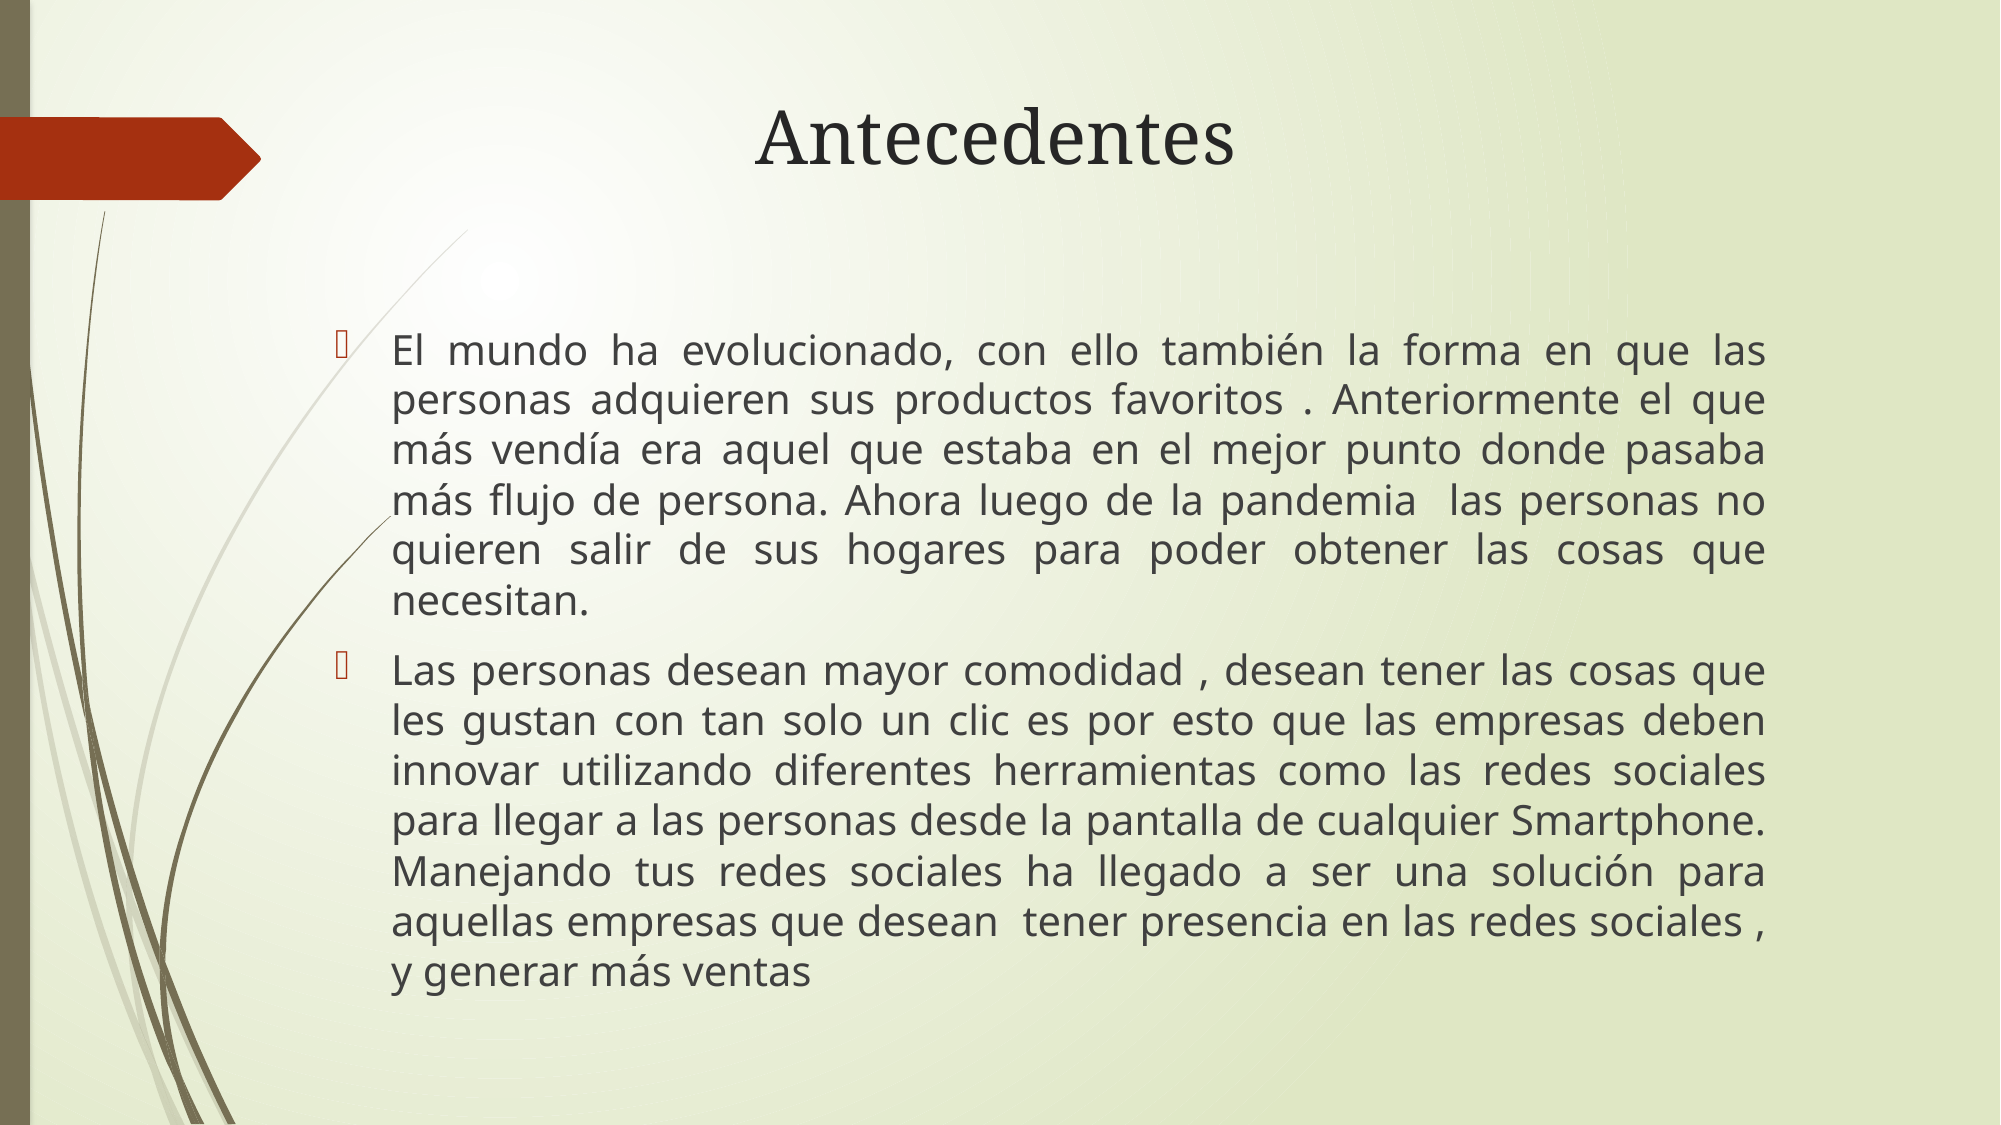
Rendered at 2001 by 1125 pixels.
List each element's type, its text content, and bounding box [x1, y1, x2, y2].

list El mundo ha evolucionado, con ello también la forma en que las personas adquieren sus productos favoritos . Anteriormente el que más vendía era aquel que estaba en el mejor punto donde pasaba más flujo de persona. Ahora luego de la pandemia las personas no quieren salir de sus hogares para poder obtener las cosas que necesitan. Las personas desean mayor comodidad , desean tener las cosas que les gustan con tan solo un clic es por esto que las empresas deben innovar utilizando diferentes herramientas como las redes sociales para llegar a las personas desde la pantalla de cualquier Smartphone. Manejando tus redes sociales ha llegado a ser una solución para aquellas empresas que desean tener presencia en las redes sociales , y generar más ventas [319, 315, 1783, 936]
title Antecedentes [133, 82, 1859, 300]
